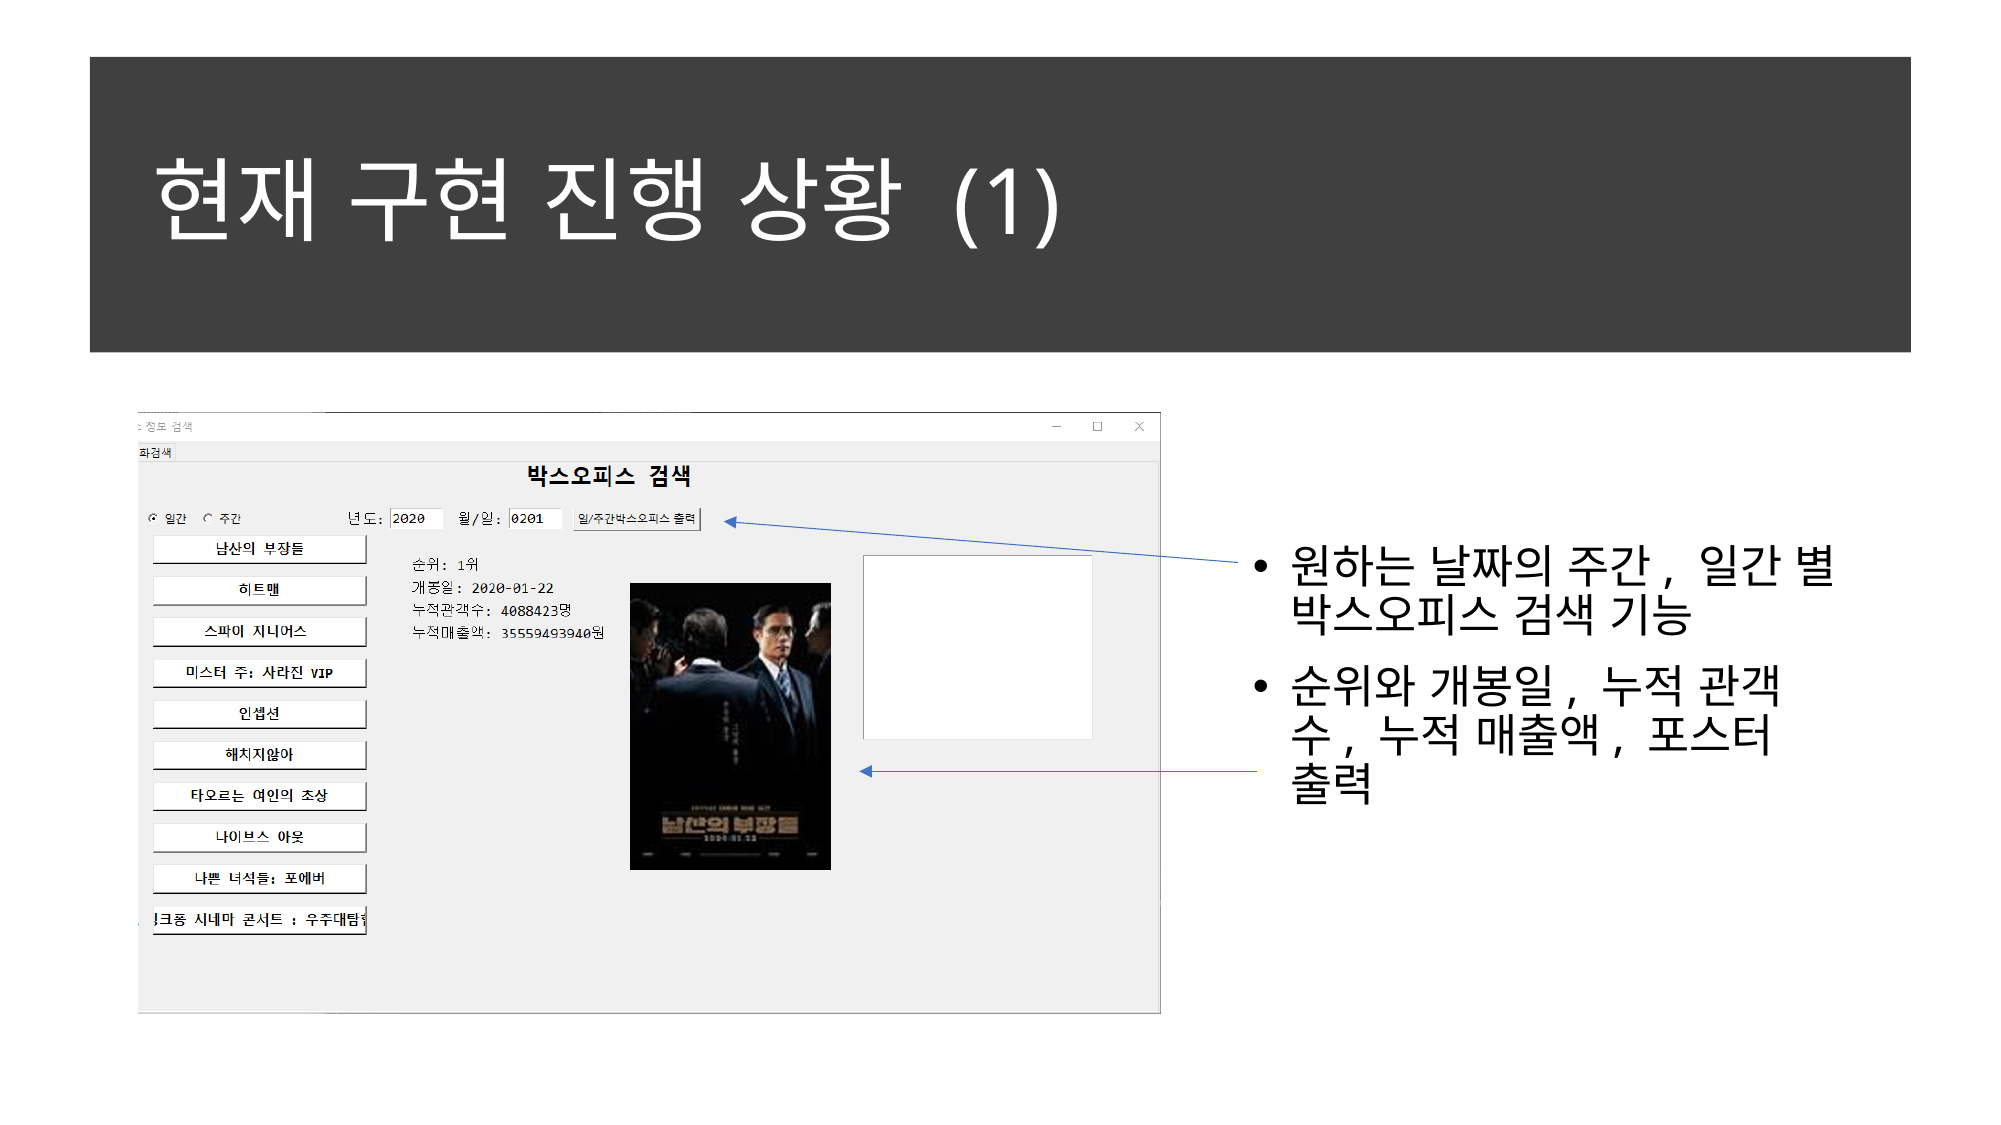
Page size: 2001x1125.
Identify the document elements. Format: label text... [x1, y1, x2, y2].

title 현재 구현 진행 상황 (1) [137, 96, 1863, 314]
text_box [723, 521, 1239, 563]
list 원하는 날짜의 주간, 일간 별 박스오피스 검색 기능 순위와 개봉일, 누적 관객수, 누적 매출액, 포스터 출력 [1237, 412, 1862, 1014]
text_box [89, 56, 1912, 353]
picture [137, 412, 1161, 1014]
